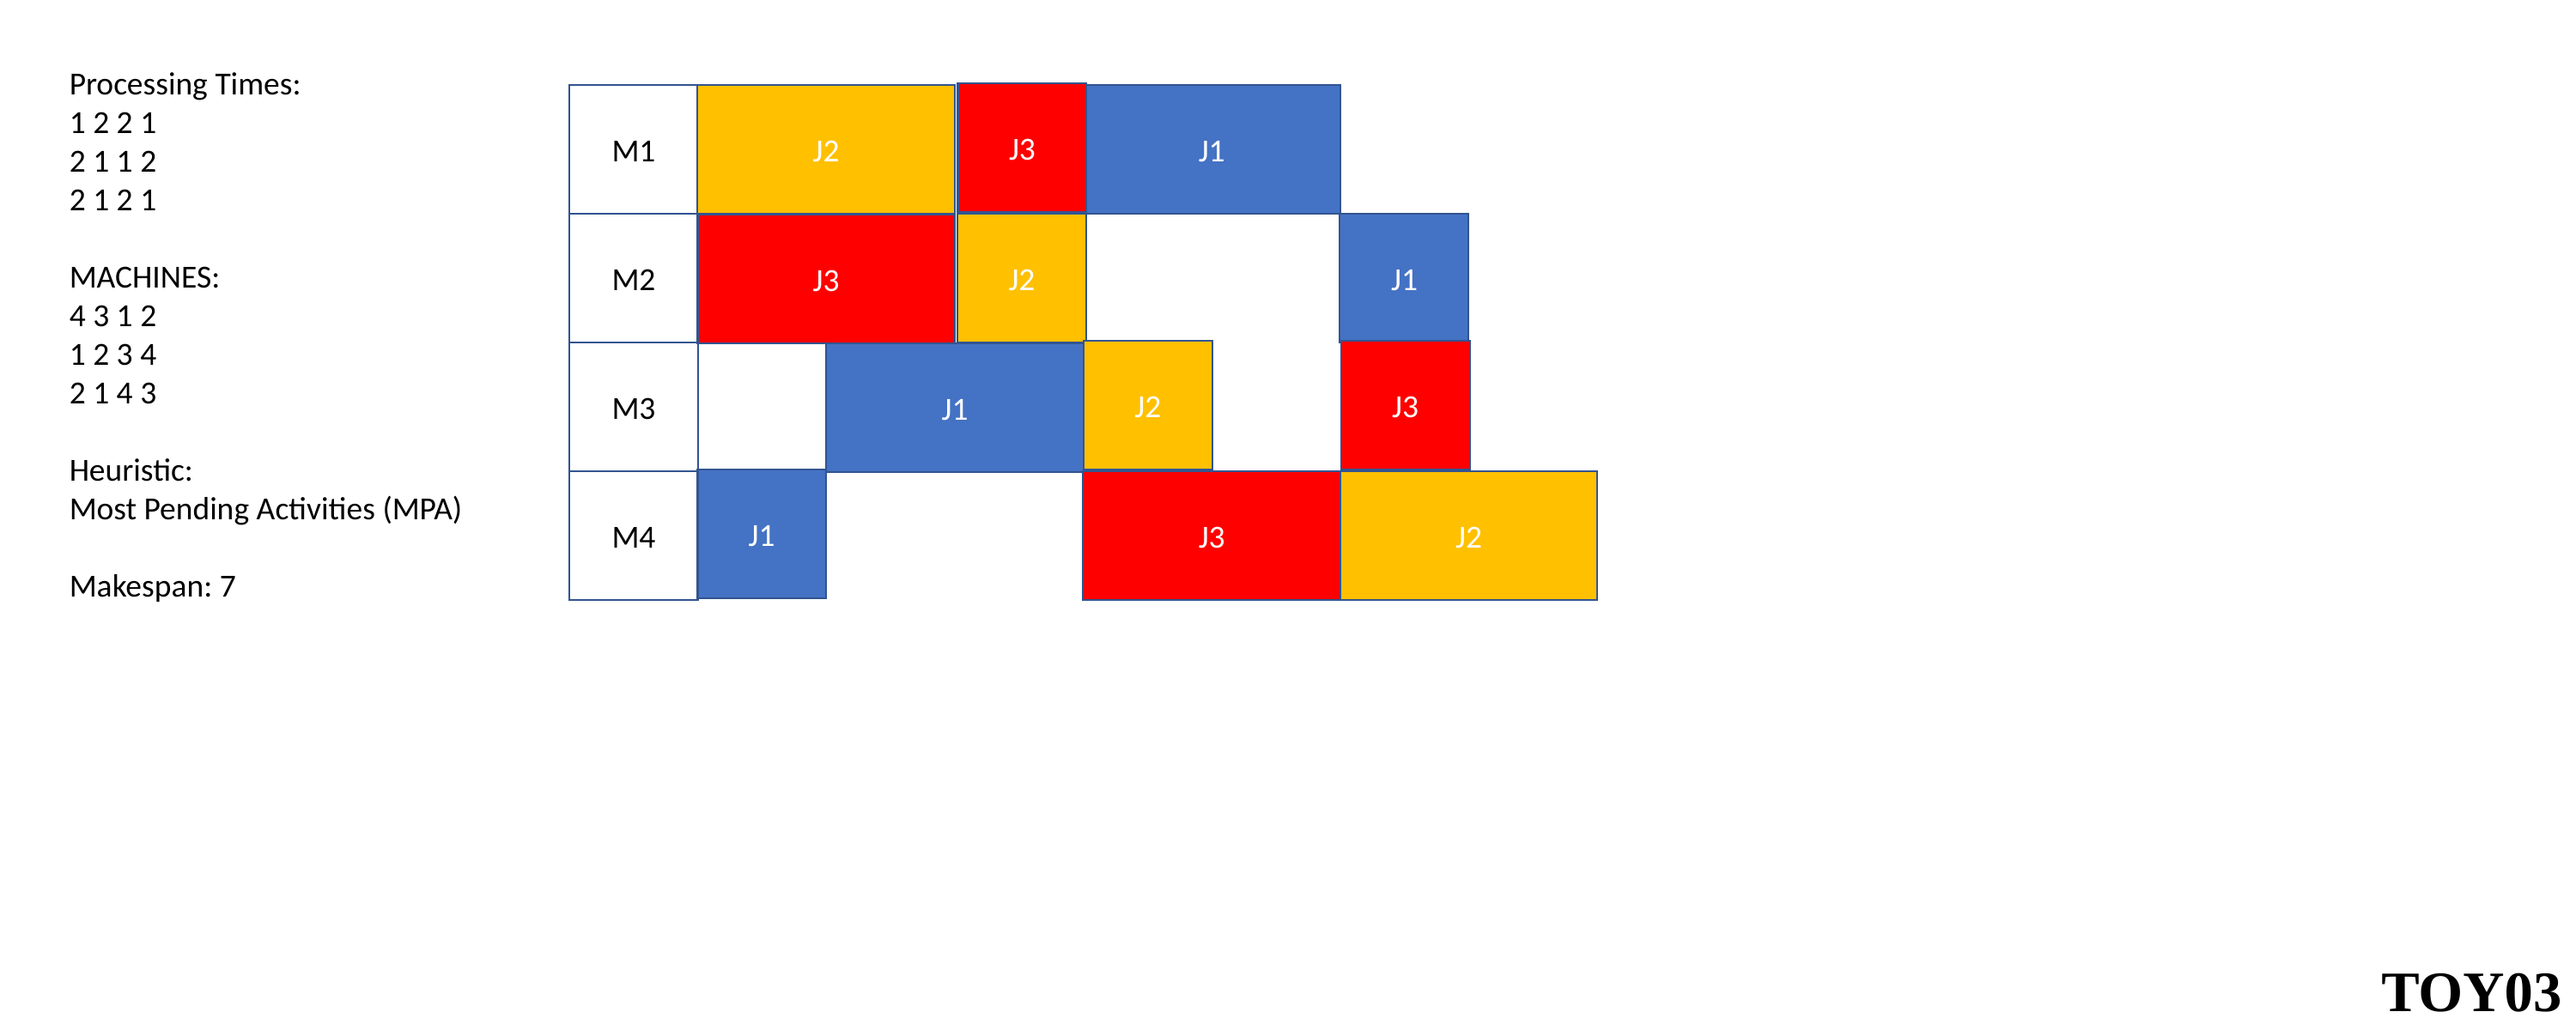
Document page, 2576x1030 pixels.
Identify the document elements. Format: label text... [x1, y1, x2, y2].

text_box M3 [568, 342, 699, 470]
text_box J2 [957, 213, 1087, 343]
text_box J2 [1083, 340, 1213, 470]
text_box M4 [568, 470, 699, 601]
text_box J3 [957, 82, 1087, 213]
text_box J1 [699, 469, 827, 599]
text_box J1 [1087, 84, 1341, 215]
text_box TOY03 [2368, 948, 2575, 1029]
text_box J1 [825, 342, 1083, 473]
text_box M2 [568, 213, 699, 342]
text_box J3 [699, 215, 956, 344]
text_box J3 [1340, 340, 1471, 470]
text_box J2 [1341, 470, 1598, 601]
text_box M1 [568, 84, 696, 213]
text_box J1 [1339, 213, 1469, 343]
text_box J3 [1082, 470, 1341, 601]
text_box Processing Times: 1 2 2 1 2 1 1 2 2 1 2 1 MACHINES: 4 3 1 2 1 2 3 4 2 1 4 3 Heuristic: Most Pending Activities (MPA) Makespan: 7 [57, 56, 476, 648]
text_box J2 [696, 84, 956, 215]
